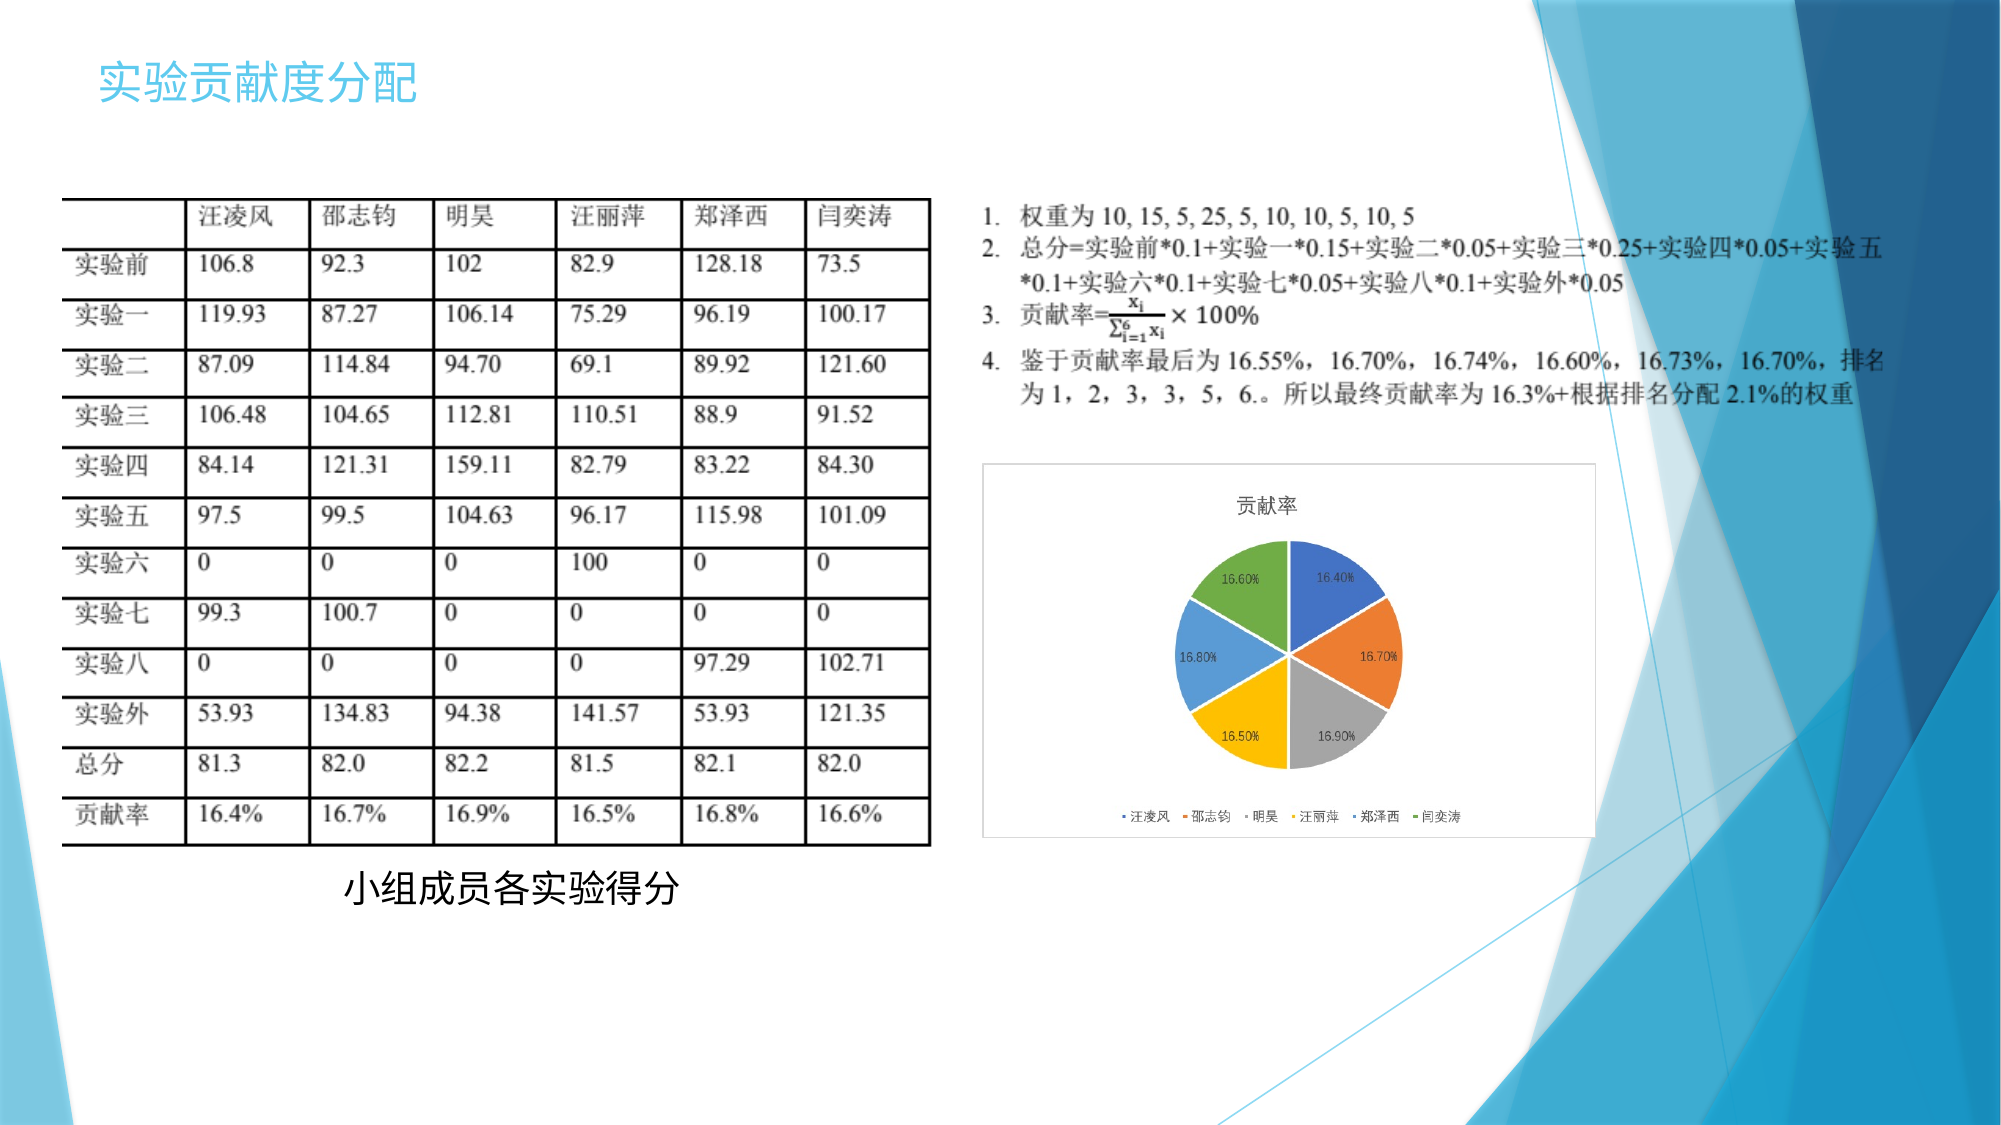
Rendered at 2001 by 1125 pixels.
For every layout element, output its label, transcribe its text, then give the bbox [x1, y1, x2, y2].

picture [981, 197, 1883, 449]
picture [61, 197, 963, 889]
title 实验贡献度分配 [82, 46, 1091, 117]
text_box 小组成员各实验得分 [328, 899, 696, 918]
picture [981, 462, 1597, 839]
